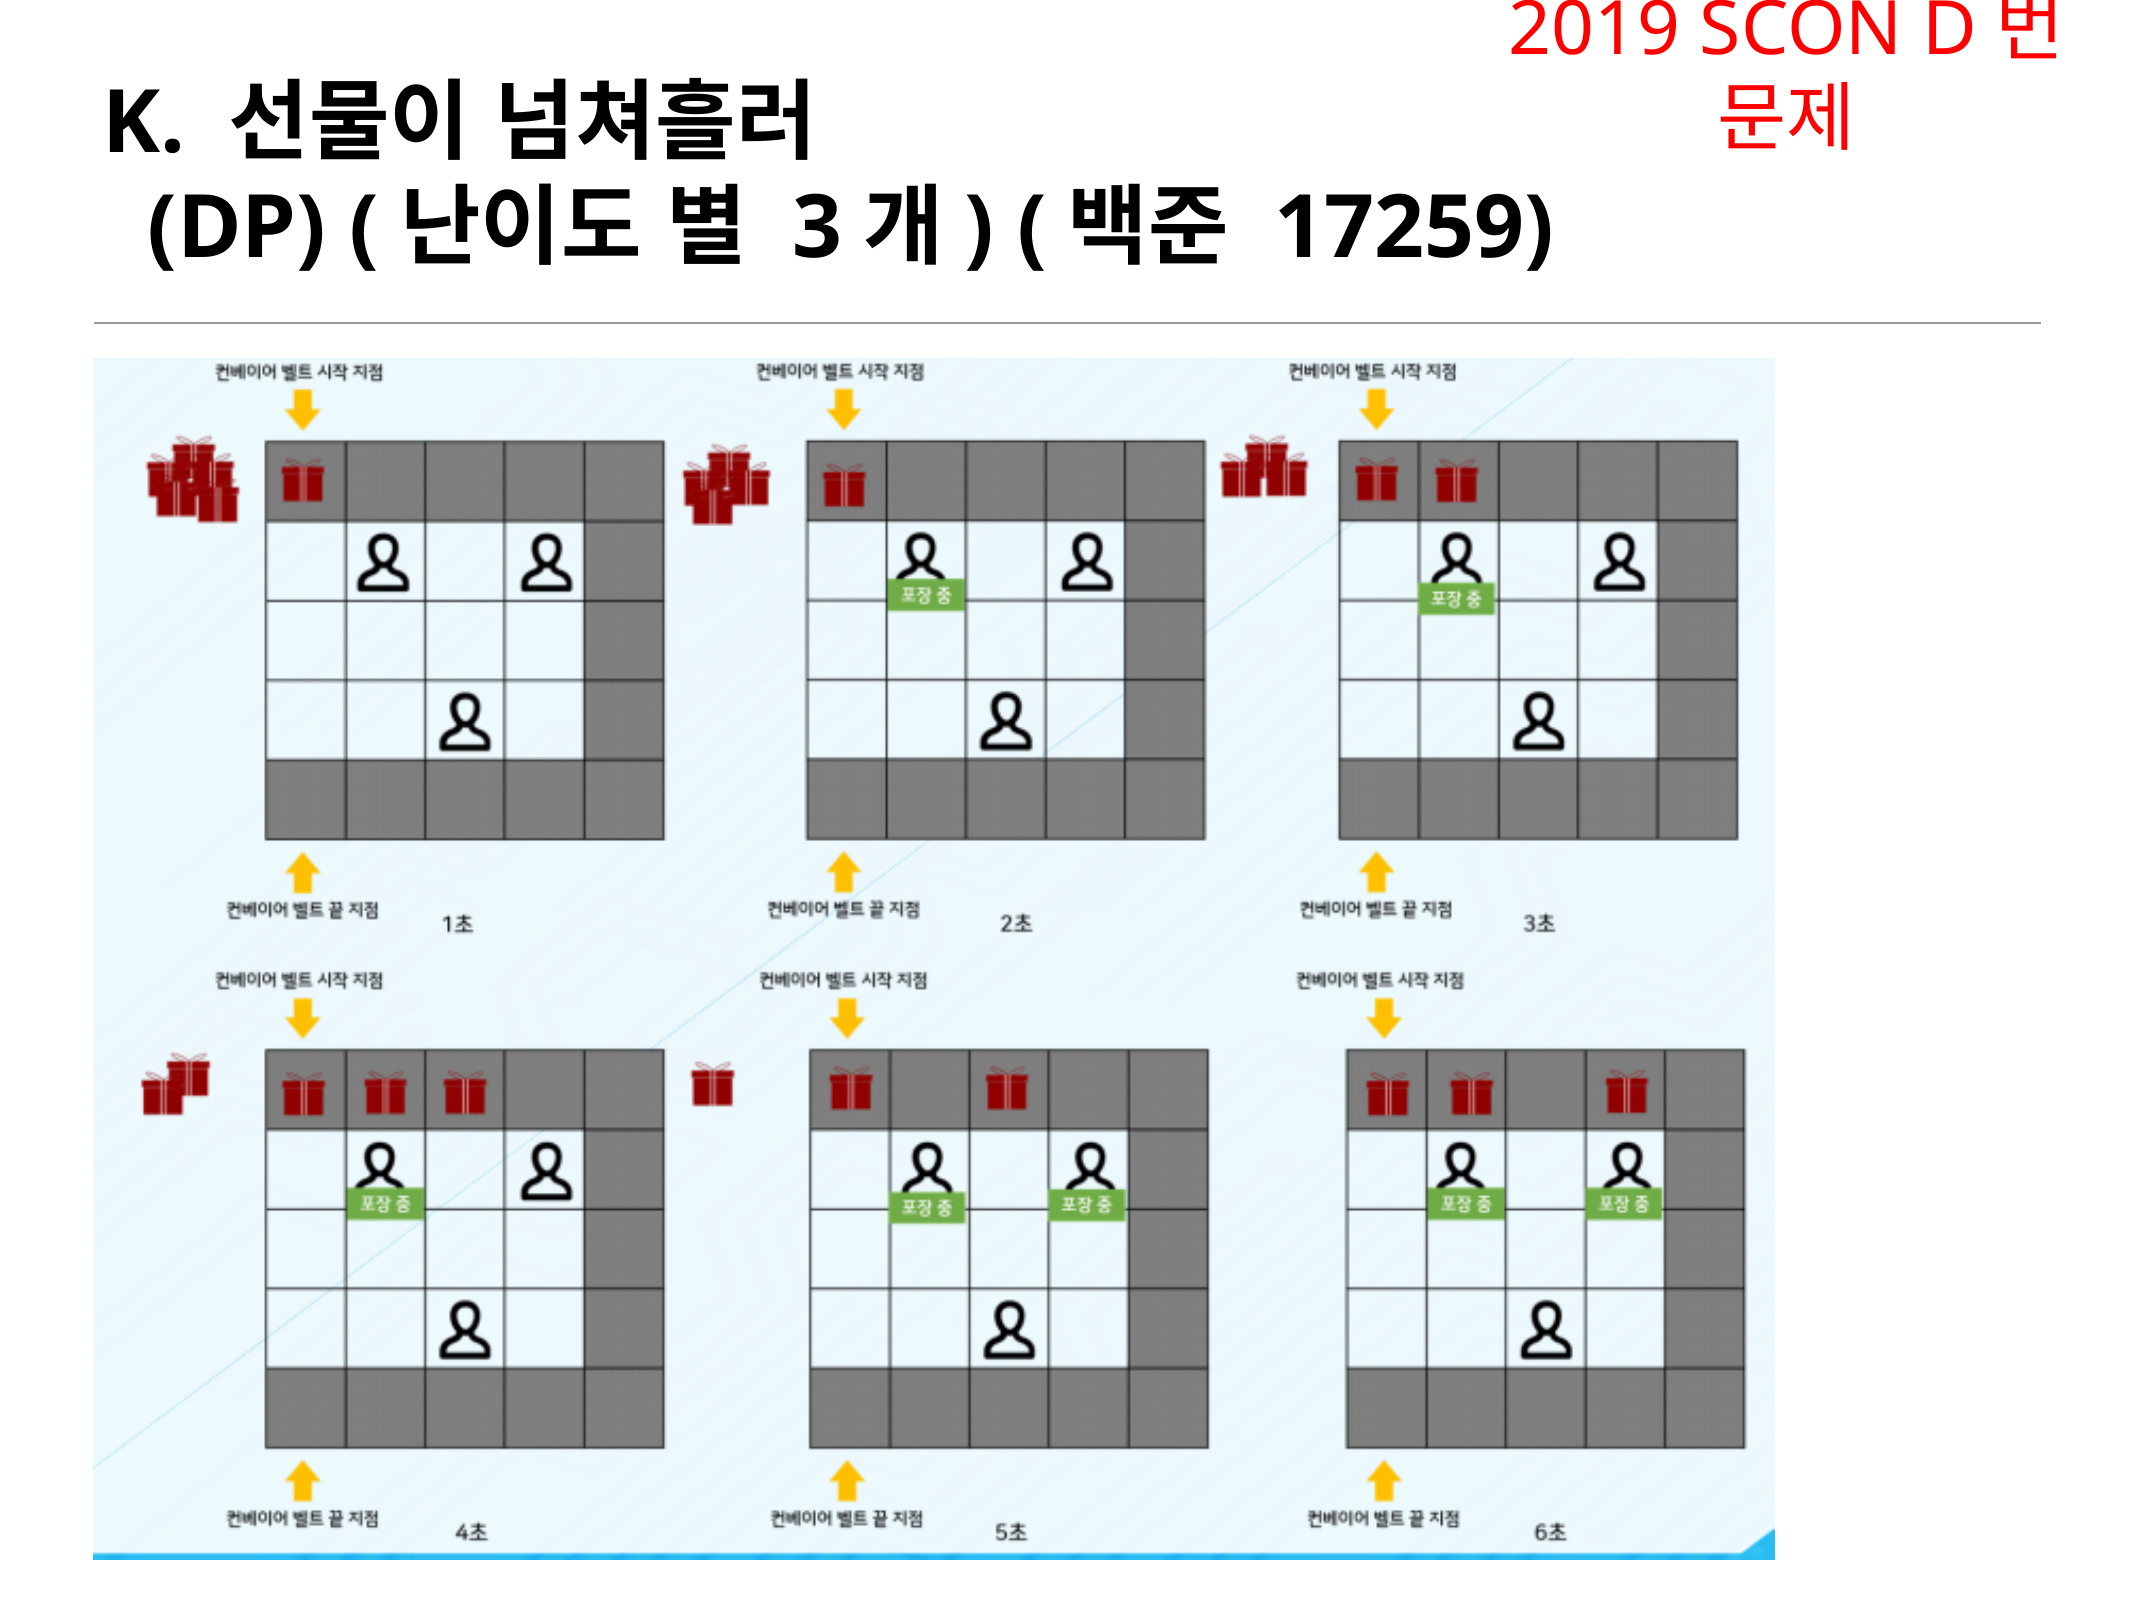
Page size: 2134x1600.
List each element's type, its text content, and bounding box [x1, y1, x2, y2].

title K. 선물이 넘쳐흘러 (DP) (난이도 별 3개) (백준 17259) [93, 53, 2041, 284]
text_box 2019 SCON D번 문제 [1439, 0, 2134, 168]
picture [93, 358, 1776, 1560]
